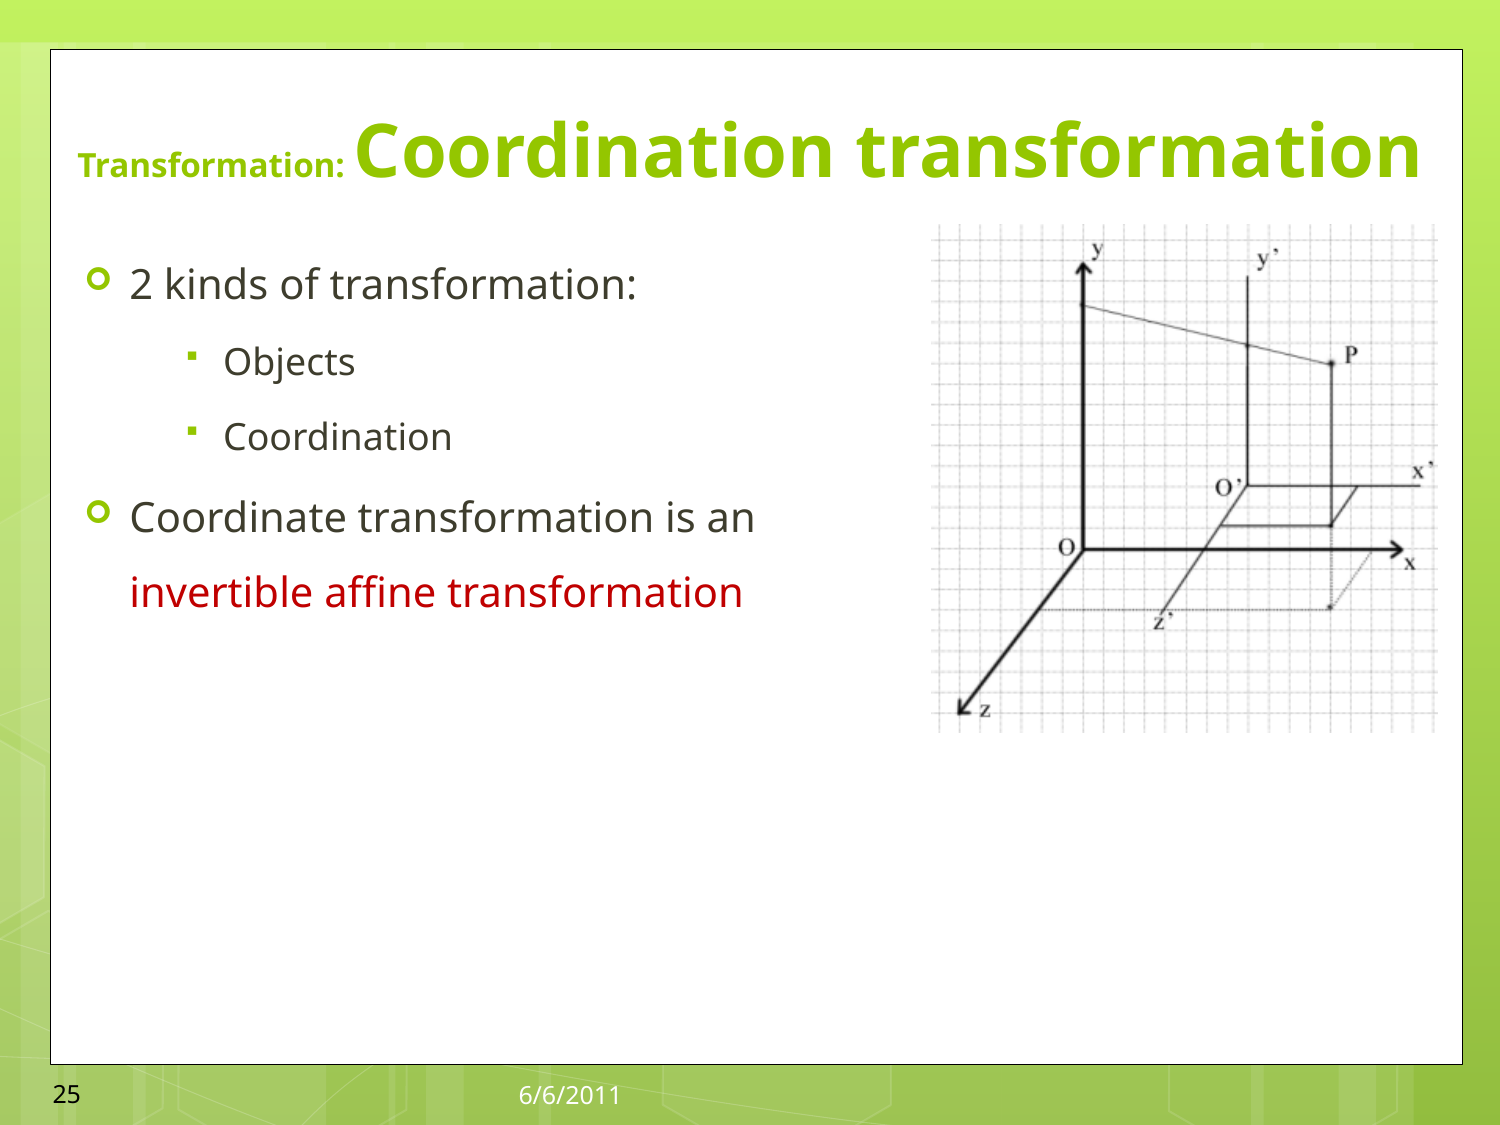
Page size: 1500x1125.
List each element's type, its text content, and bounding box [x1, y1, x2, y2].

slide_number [287, 1065, 638, 1125]
slide_number 25 [37, 1065, 256, 1125]
picture [930, 224, 1438, 734]
list 2 kinds of transformation: Objects Coordination Coordinate transformation is an invertible affine transformation [58, 224, 932, 1063]
title Transformation: Coordination transformation [62, 50, 1450, 200]
